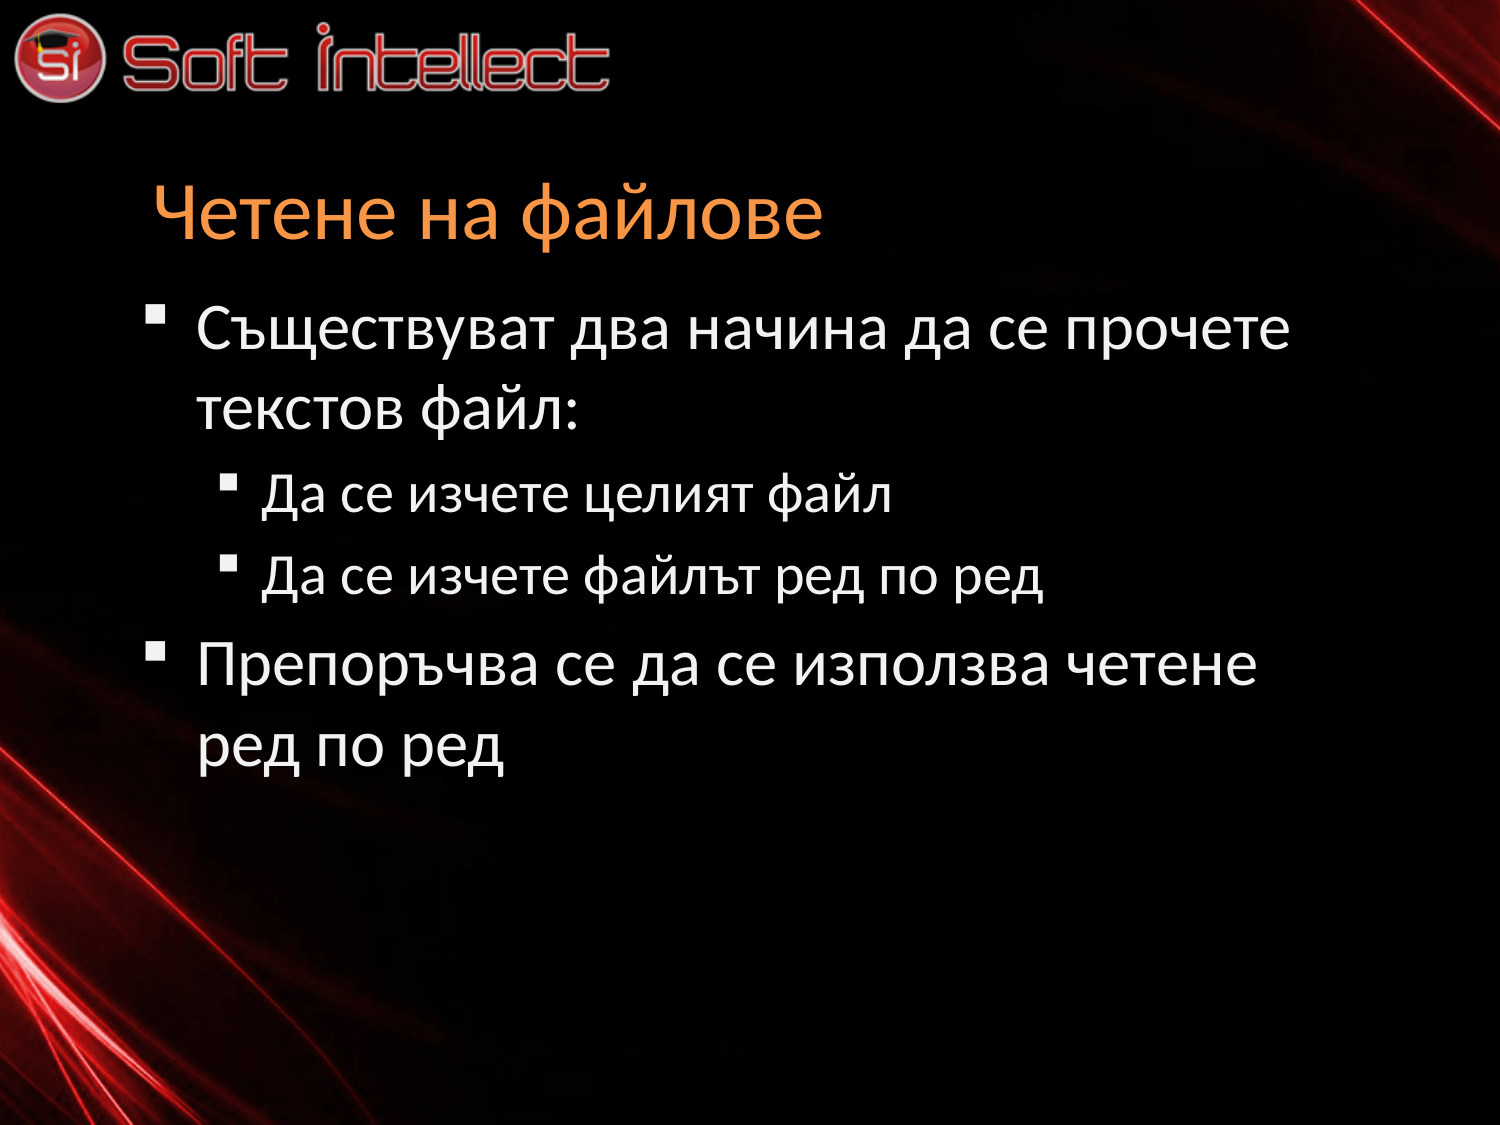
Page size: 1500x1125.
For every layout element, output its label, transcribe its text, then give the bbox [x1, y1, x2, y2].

title Четене на файлове [137, 112, 1488, 300]
list Съществуват два начина да се прочете текстов файл: Да се изчете целият файл Да се изчете файлът ред по ред Препоръчва се да се използва четене ред по ред [125, 275, 1375, 1018]
picture [0, 0, 1500, 1125]
